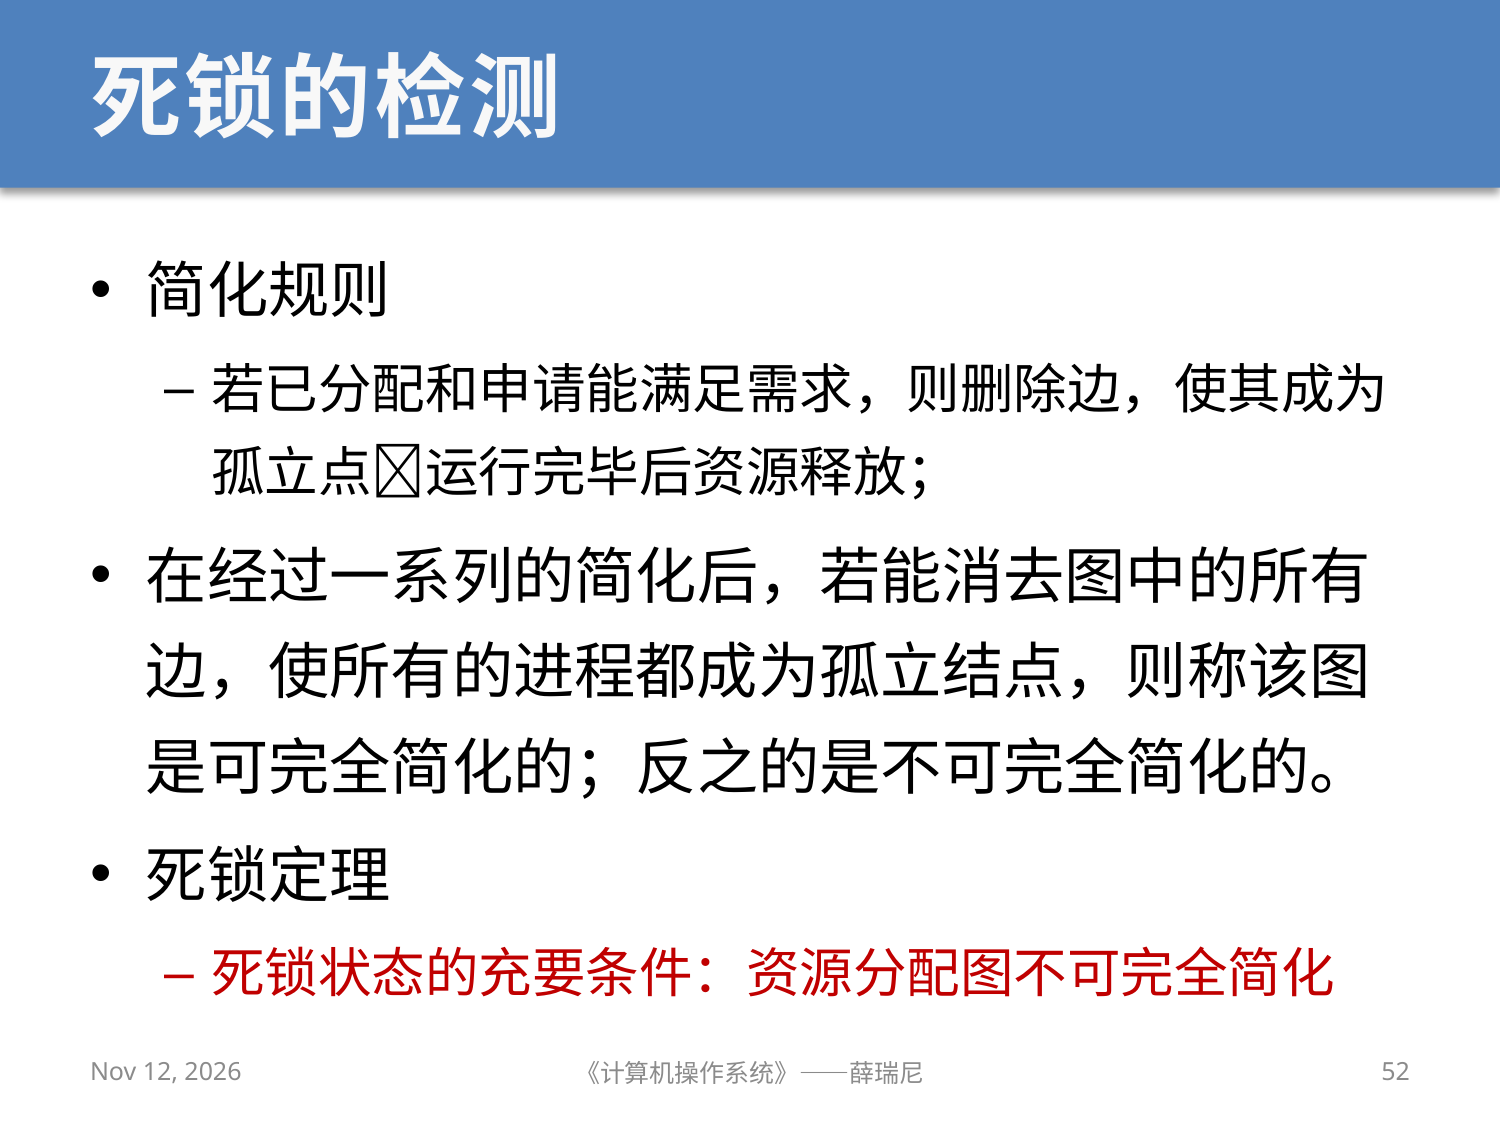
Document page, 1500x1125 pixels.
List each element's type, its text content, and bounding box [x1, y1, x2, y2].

title 死锁的检测 [75, 0, 1425, 188]
footer 《计算机操作系统》——薛瑞尼 [512, 1042, 988, 1103]
slide_number 52 [1074, 1042, 1425, 1103]
list 简化规则 若已分配和申请能满足需求，则删除边，使其成为孤立点运行完毕后资源释放； 在经过一系列的简化后，若能消去图中的所有边，使所有的进程都成为孤立结点，则称该图是可完全简化的；反之的是不可完全简化的。 死锁定理 死锁状态的充要条件：资源分配图不可完全简化 [75, 221, 1425, 1021]
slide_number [75, 1042, 425, 1103]
